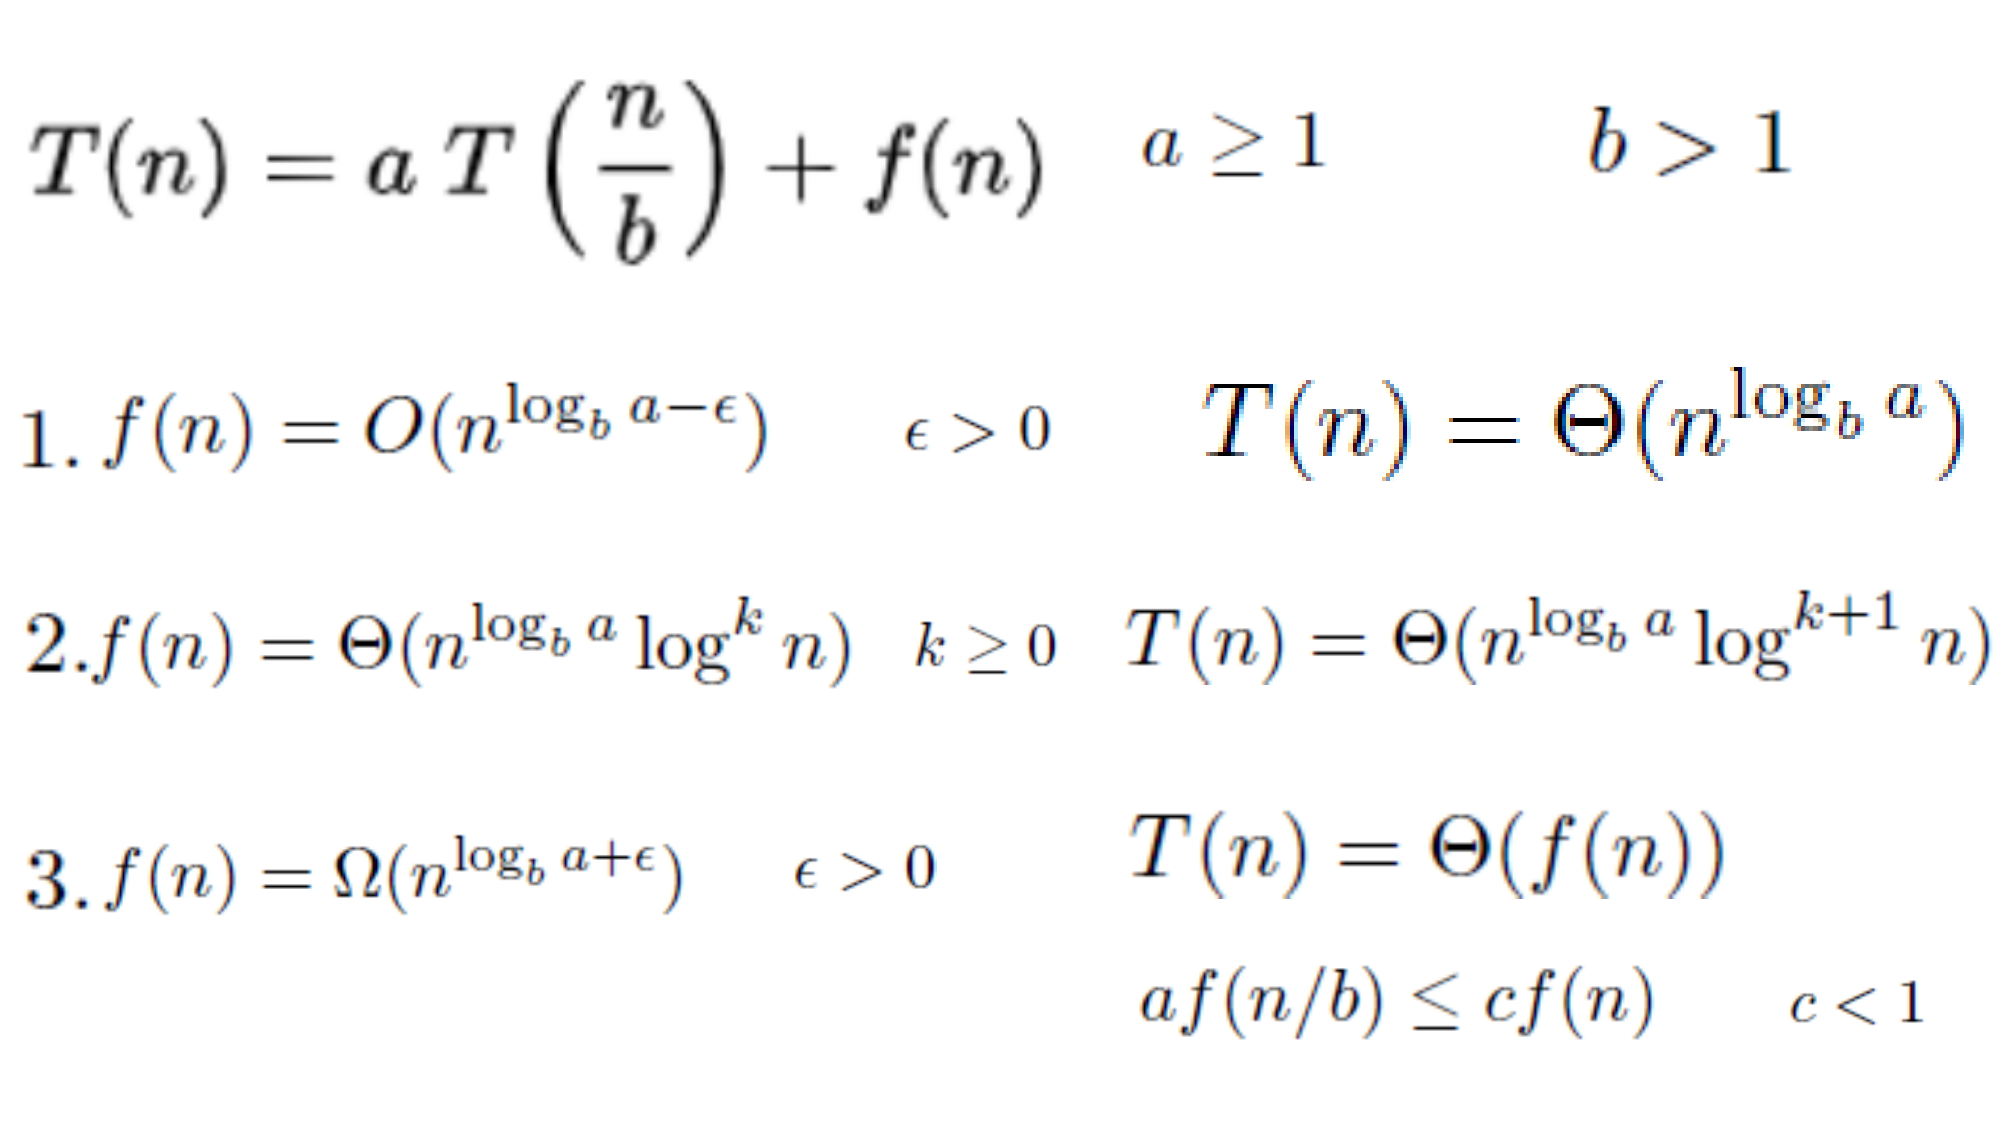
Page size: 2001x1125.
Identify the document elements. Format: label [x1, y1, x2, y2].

picture [10, 816, 693, 925]
picture [0, 344, 787, 497]
picture [1177, 355, 1969, 486]
picture [1573, 66, 1796, 208]
picture [904, 610, 1063, 682]
picture [17, 78, 1054, 269]
picture [1130, 70, 1334, 204]
picture [890, 374, 1054, 467]
picture [1120, 780, 1731, 899]
picture [786, 825, 937, 910]
picture [11, 582, 862, 699]
picture [1120, 582, 1999, 685]
picture [1120, 961, 1664, 1052]
picture [1779, 974, 1931, 1038]
